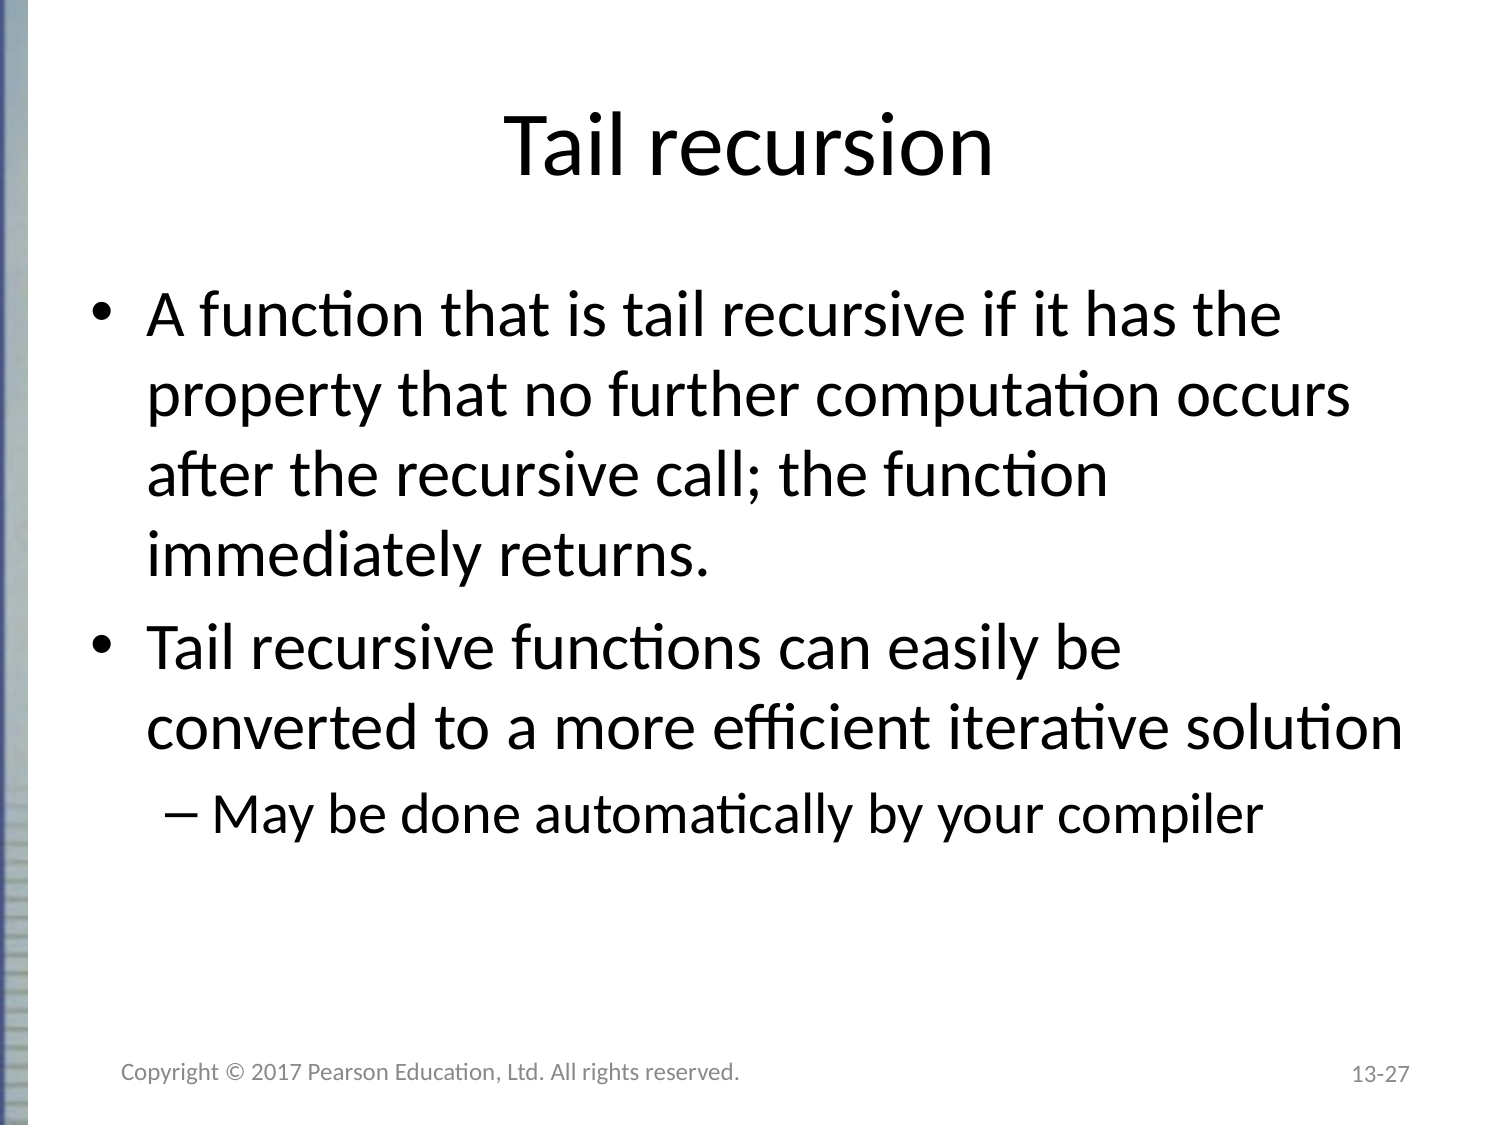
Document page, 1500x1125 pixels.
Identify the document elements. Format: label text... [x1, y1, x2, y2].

list A function that is tail recursive if it has the property that no further computation occurs after the recursive call; the function immediately returns. Tail recursive functions can easily be converted to a more efficient iterative solution May be done automatically by your compiler [75, 262, 1425, 1005]
footer Copyright © 2017 Pearson Education, Ltd. All rights reserved. [75, 1040, 788, 1100]
title Tail recursion [75, 45, 1425, 233]
slide_number 13-27 [1074, 1042, 1425, 1103]
picture [0, 0, 28, 1125]
